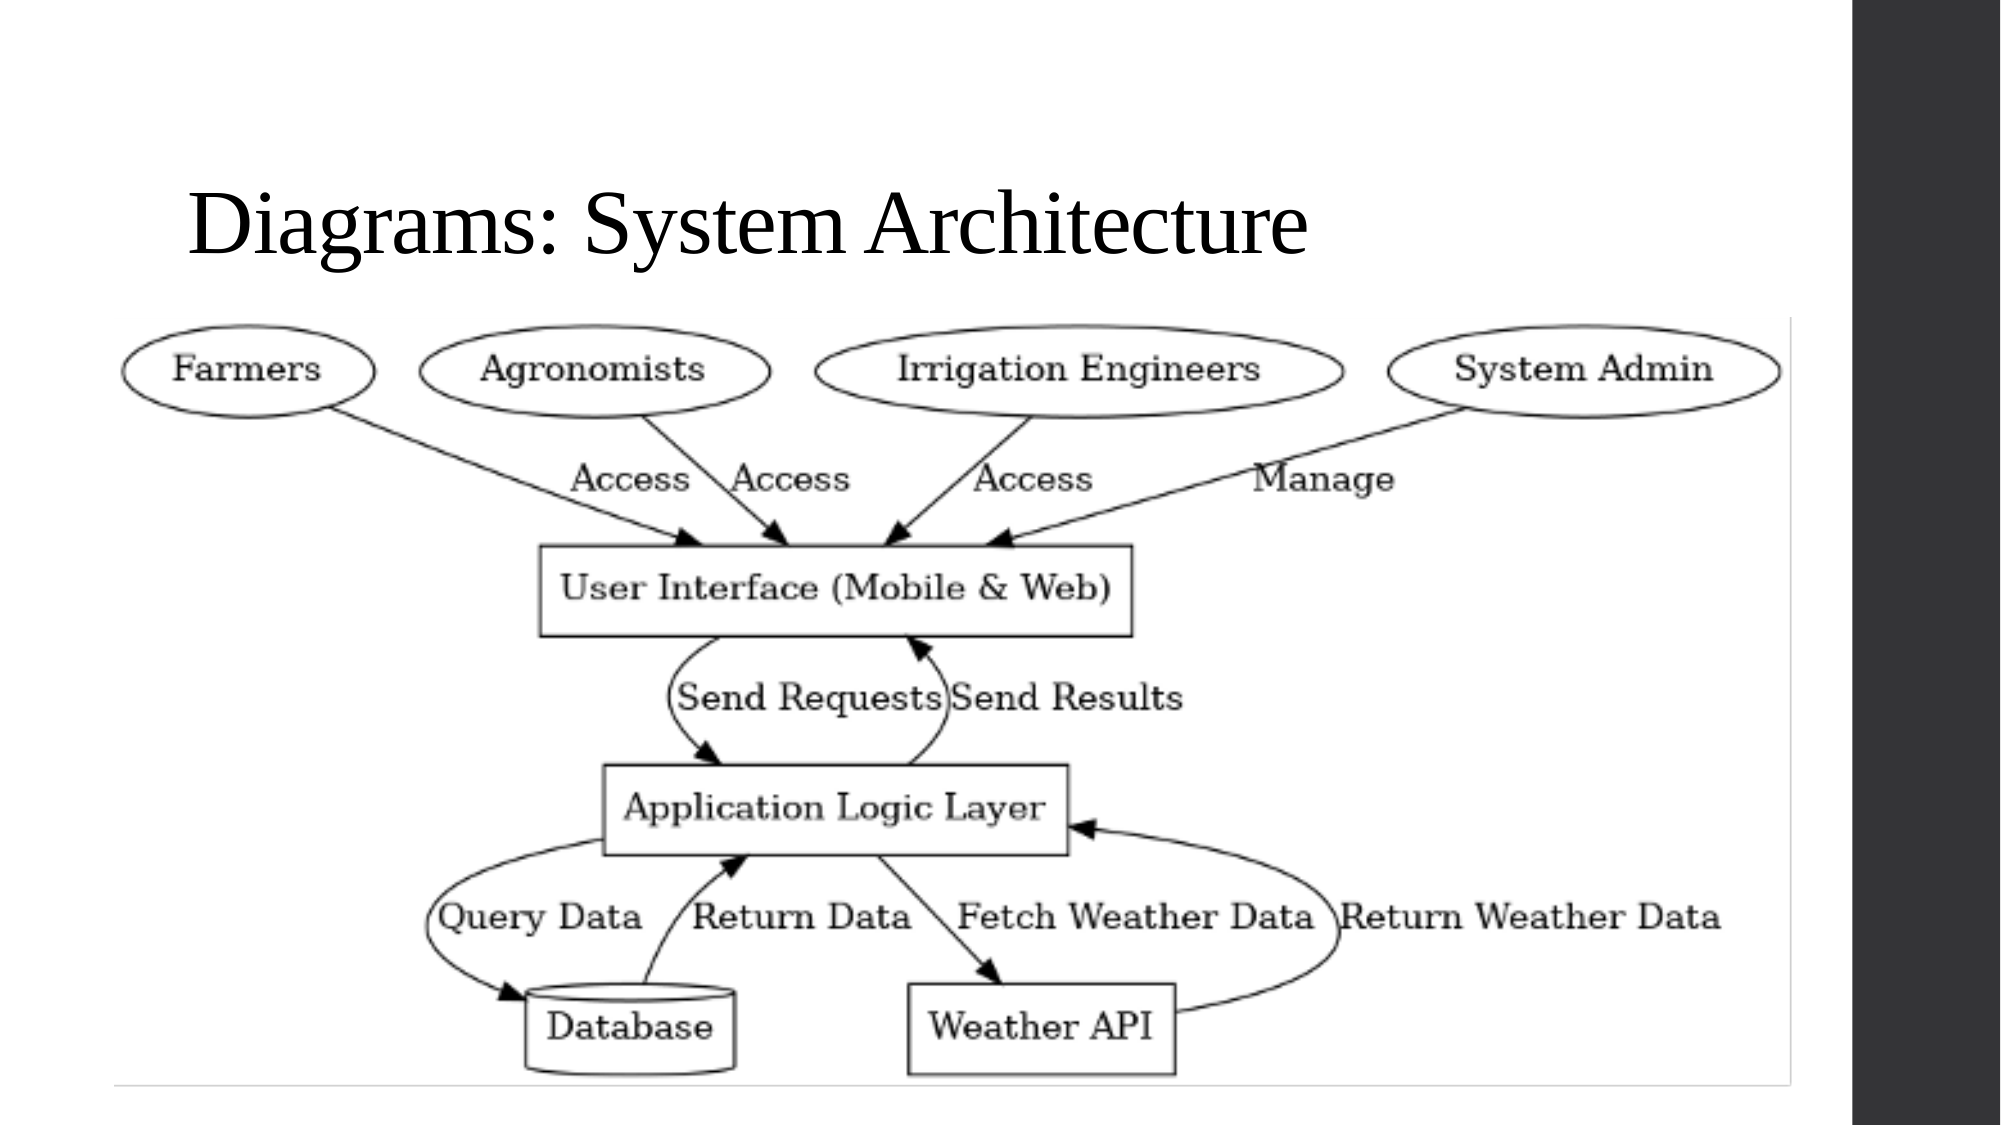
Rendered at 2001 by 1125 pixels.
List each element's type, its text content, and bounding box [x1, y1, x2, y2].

title Diagrams: System Architecture [172, 63, 1763, 282]
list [114, 317, 1795, 1090]
